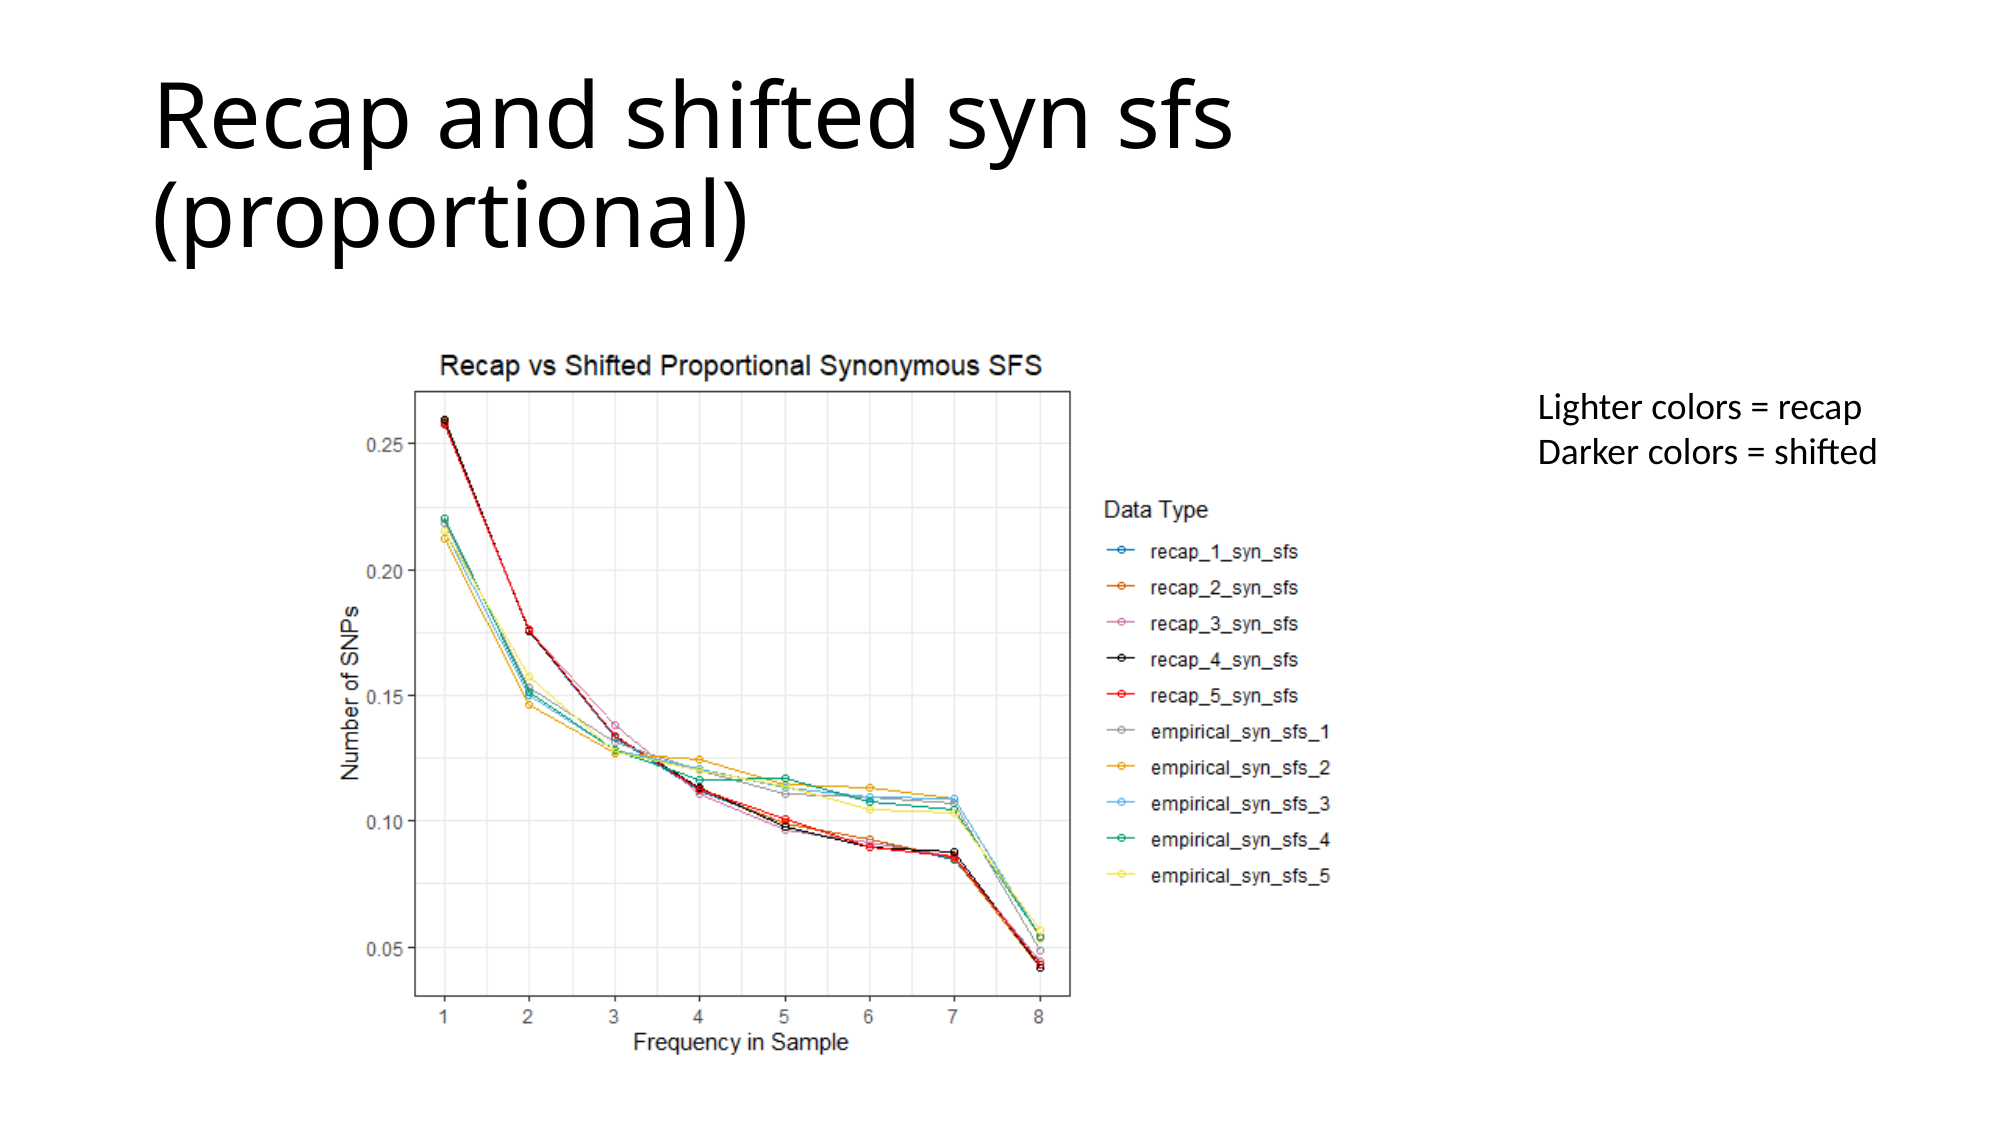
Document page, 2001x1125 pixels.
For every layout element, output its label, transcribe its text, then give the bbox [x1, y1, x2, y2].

picture [326, 341, 1354, 1066]
title Recap and shifted syn sfs (proportional) [137, 59, 1863, 278]
text_box Lighter colors = recap Darker colors = shifted [1523, 374, 1894, 480]
